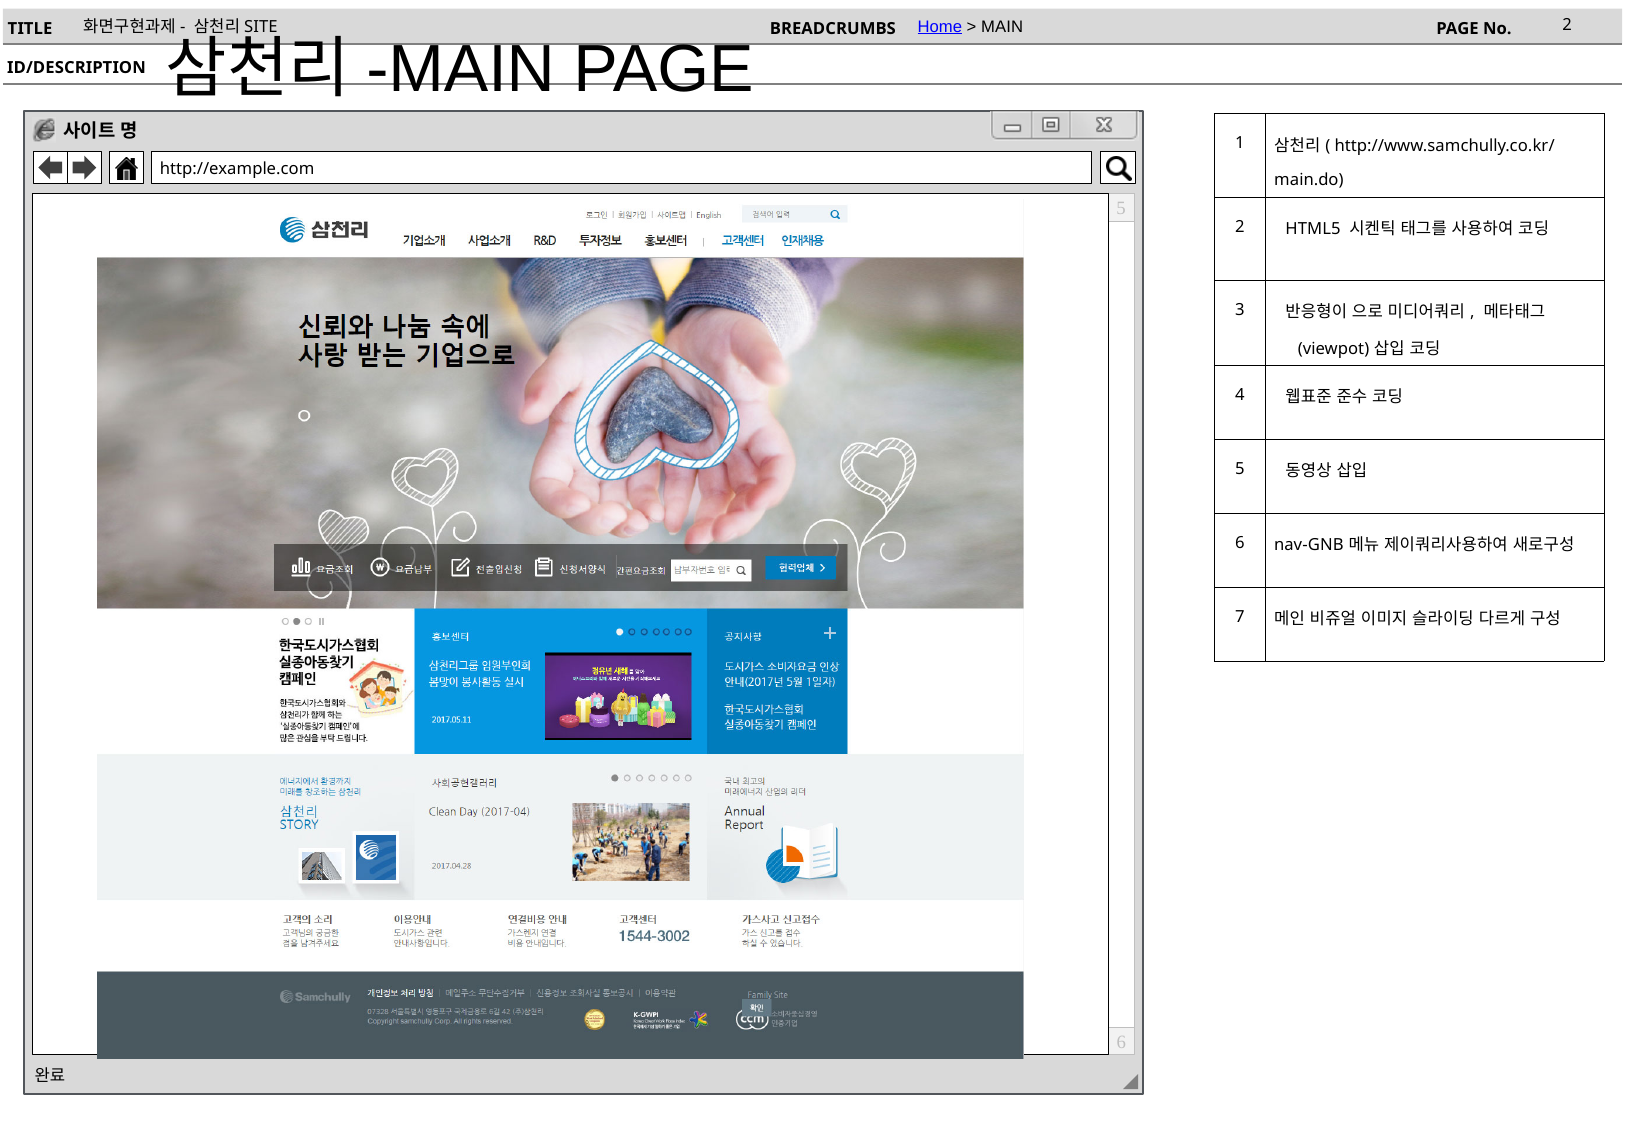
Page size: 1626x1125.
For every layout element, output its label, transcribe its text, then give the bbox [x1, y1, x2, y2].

title 화면구현과제- 삼천리SITE [68, 5, 772, 47]
picture [97, 198, 1024, 1060]
subtitle 삼천리-MAIN PAGE [151, 43, 1623, 86]
table_cell 웹표준 준수 코딩 [1266, 366, 1604, 439]
table_cell 3 [1215, 281, 1265, 365]
table_cell nav-GNB메뉴 제이쿼리사용하여 새로구성 [1266, 514, 1604, 587]
table_header 1 [1215, 114, 1265, 197]
table_cell 5 [1215, 440, 1265, 513]
table_cell 6 [1215, 514, 1265, 587]
picture [1106, 156, 1132, 181]
table_cell 동영상 삽입 [1266, 440, 1604, 513]
slide_number 1 [1512, 6, 1623, 45]
table_header 삼천리( http://www.samchully.co.kr/main.do) [1266, 114, 1604, 197]
table_cell 4 [1215, 366, 1265, 439]
table_cell 2 [1215, 198, 1265, 280]
text_box Home > MAIN [917, 15, 1024, 36]
table_cell 메인 비쥬얼 이미지 슬라이딩 다르게 구성 [1266, 588, 1604, 661]
table_cell 7 [1215, 588, 1265, 661]
picture [32, 117, 56, 143]
picture [115, 157, 138, 180]
table_cell 반응형이 으로 미디어쿼리, 메타태그 (viewpot)삽입 코딩 [1266, 281, 1604, 365]
table_cell HTML5 시켄틱 태그를 사용하여 코딩 [1266, 198, 1604, 280]
